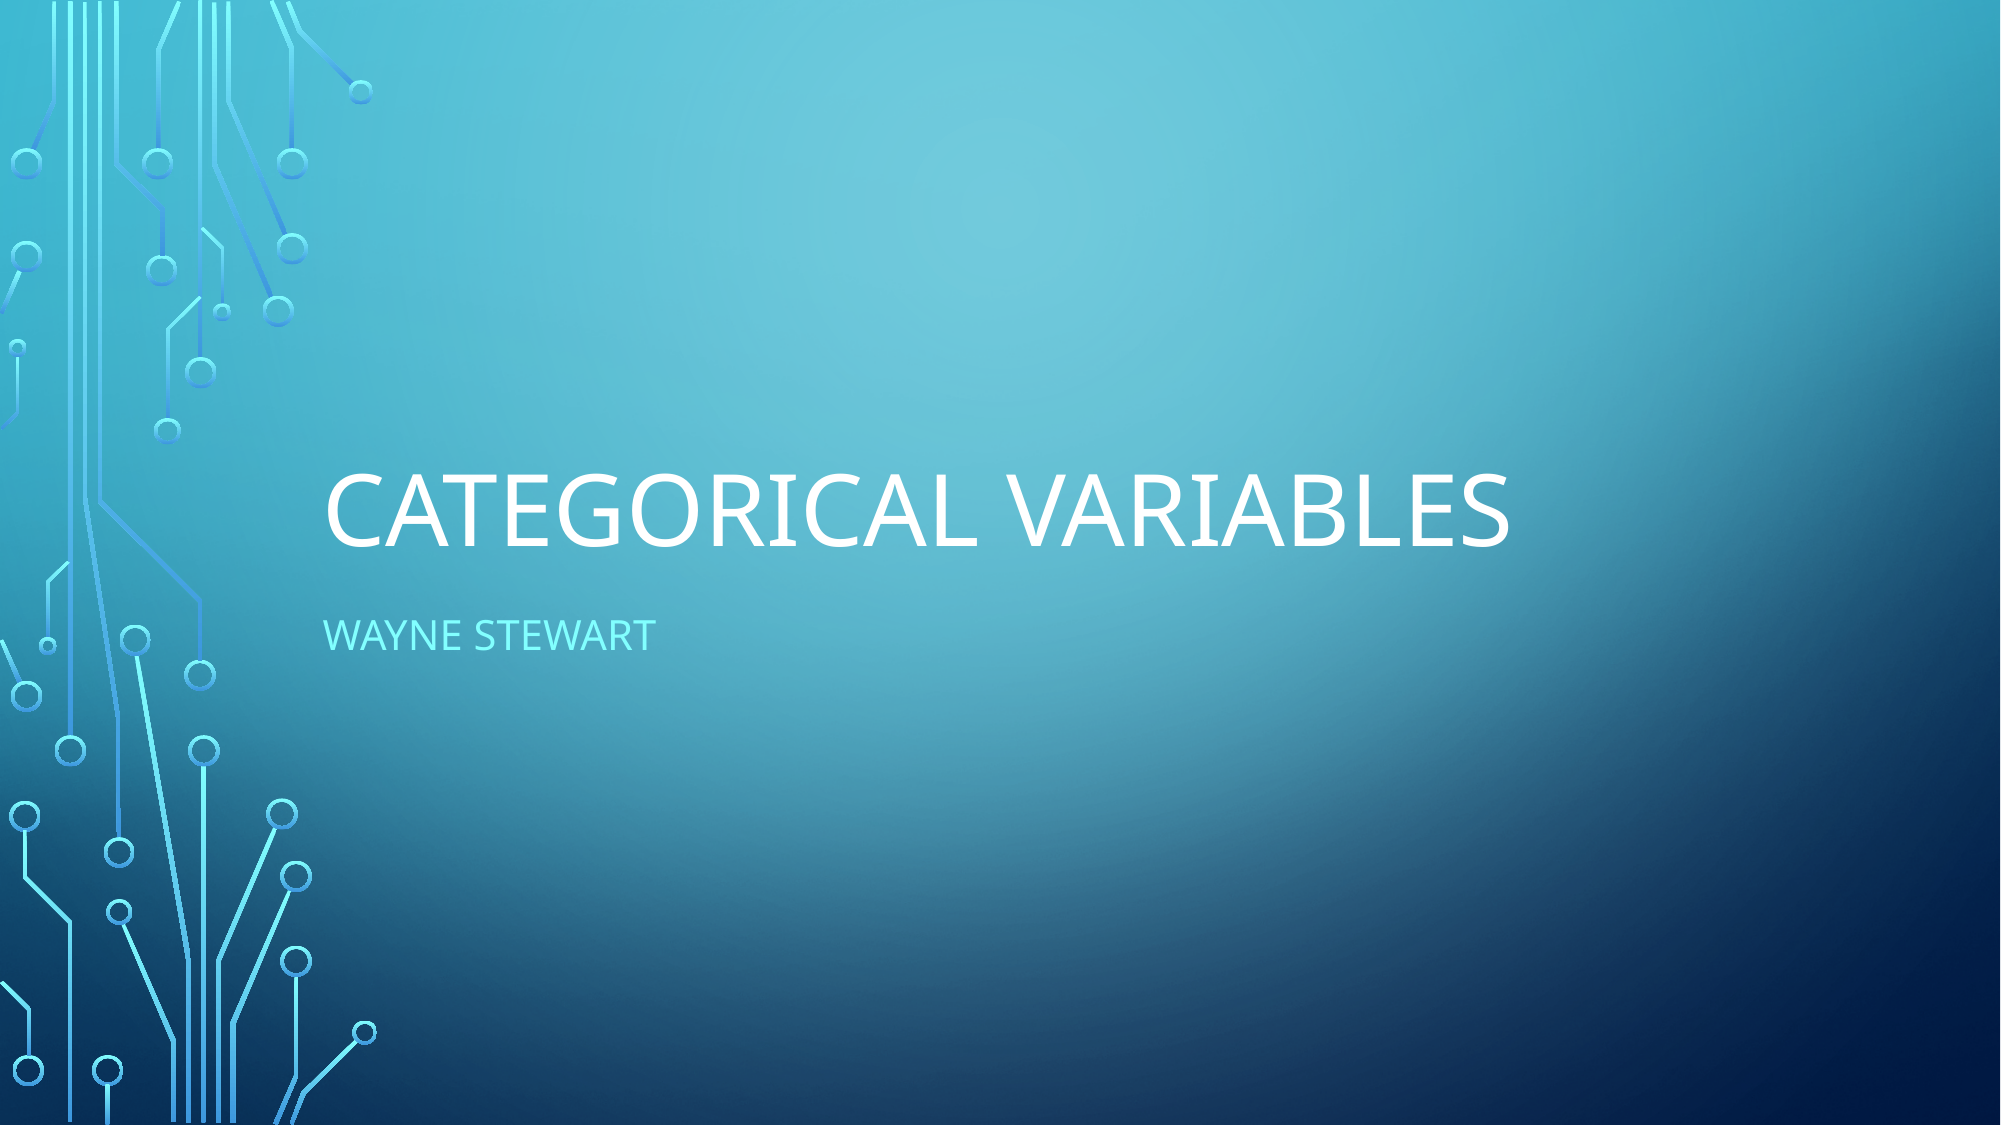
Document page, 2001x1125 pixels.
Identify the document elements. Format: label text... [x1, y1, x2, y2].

title CATEGORICAL VARIABLES [307, 184, 1750, 576]
subtitle Wayne Stewart [307, 590, 1750, 863]
